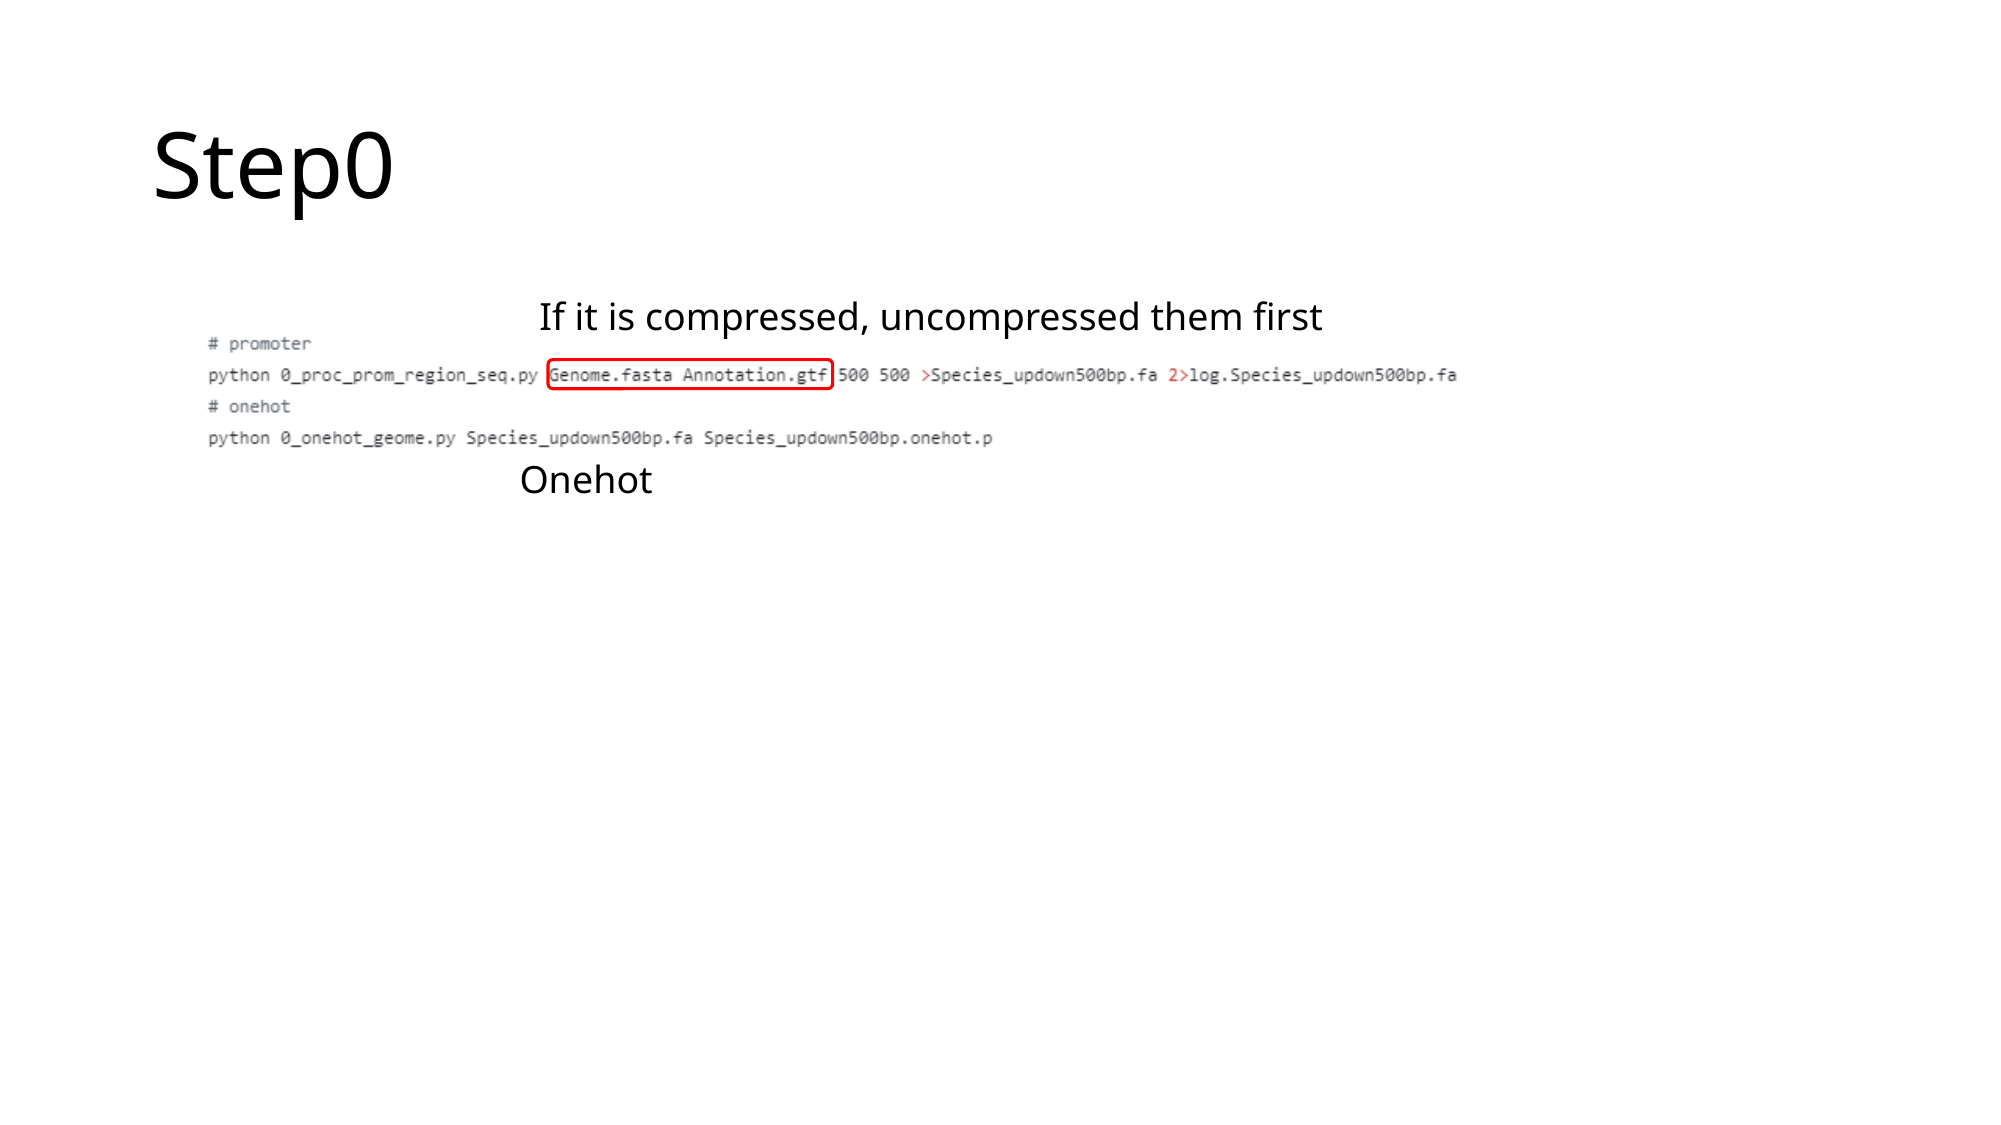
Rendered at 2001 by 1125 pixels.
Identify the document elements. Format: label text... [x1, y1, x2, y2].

title Step0 [137, 59, 1863, 278]
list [196, 330, 1510, 463]
text_box Onehot [504, 463, 668, 509]
text_box If it is compressed, uncompressed them first [524, 285, 1349, 330]
